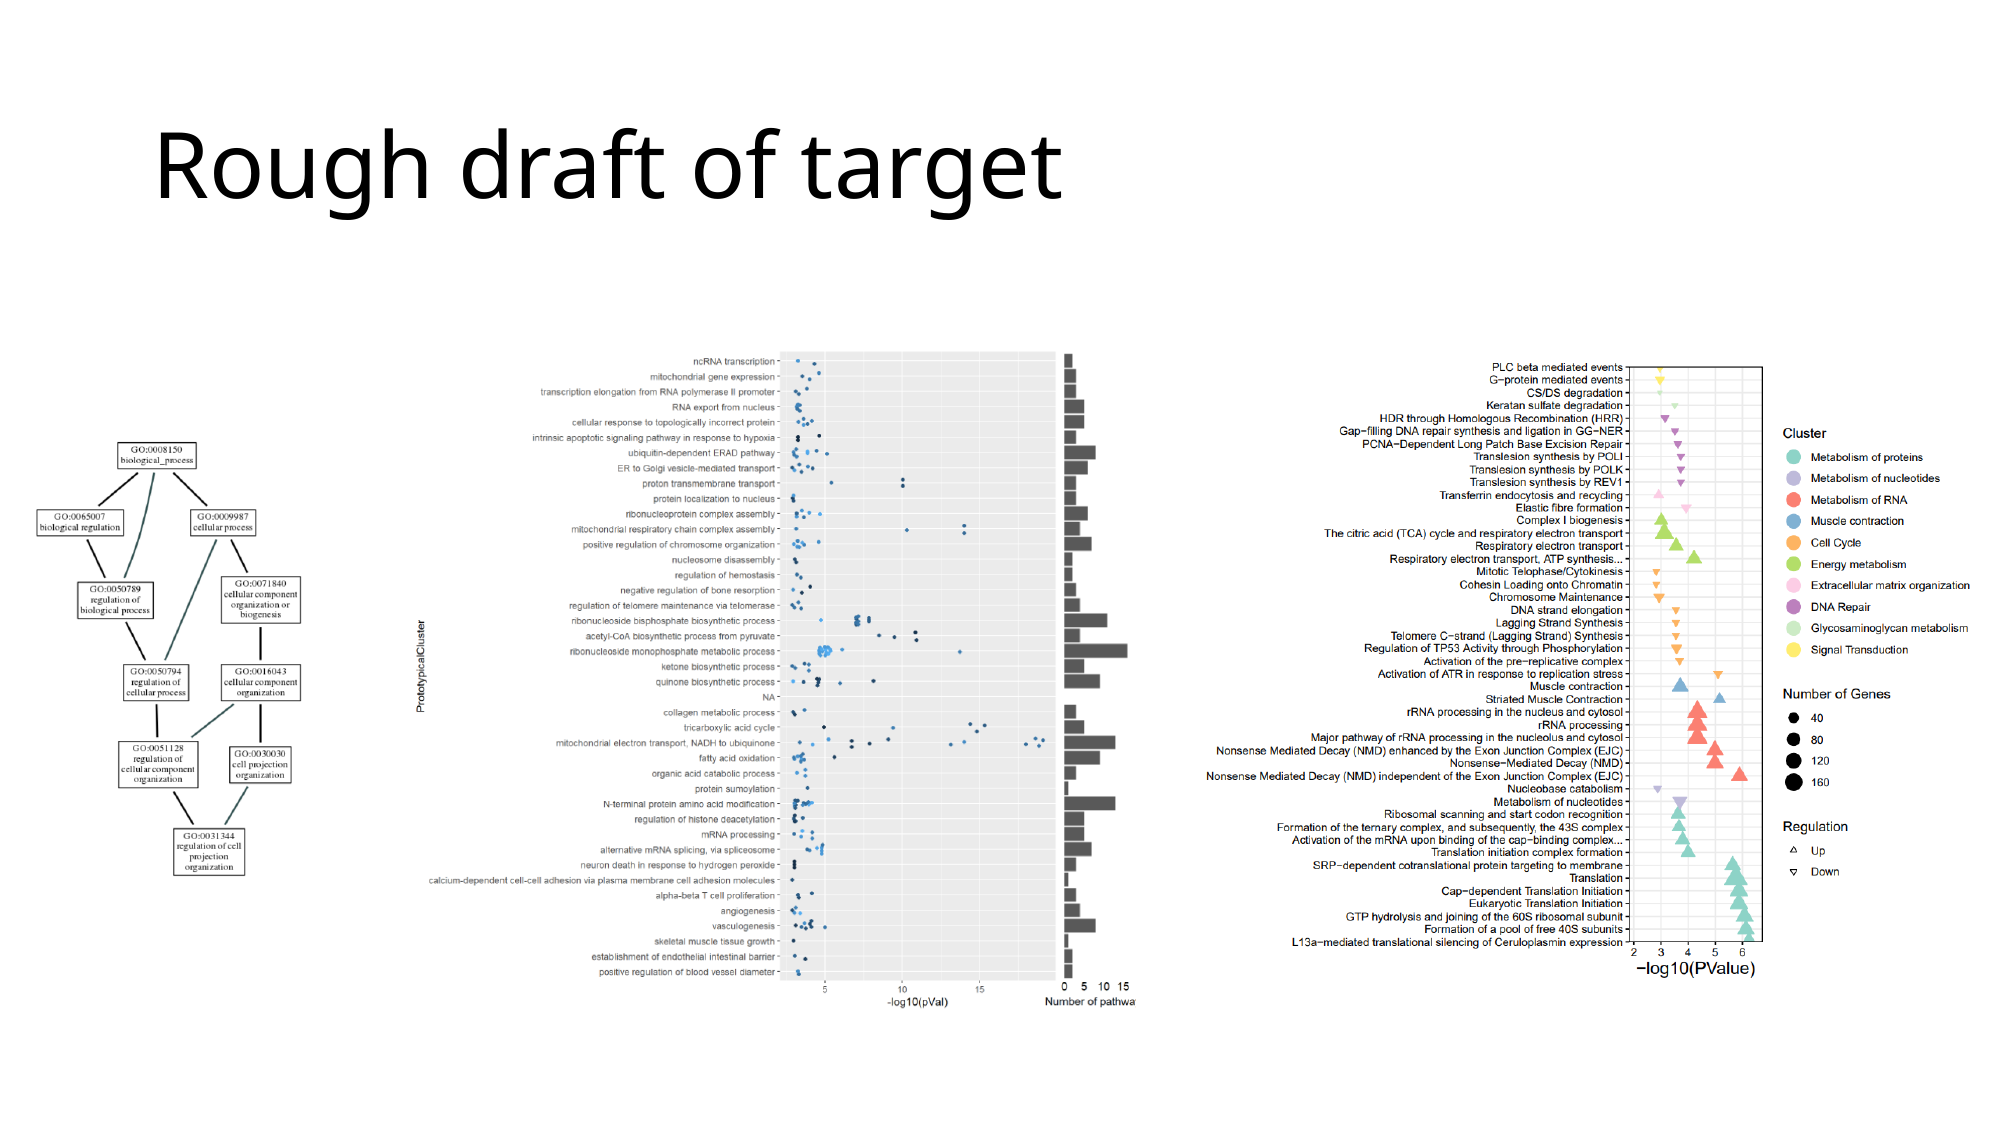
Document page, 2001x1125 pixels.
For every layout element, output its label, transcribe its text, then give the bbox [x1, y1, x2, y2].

picture [1184, 363, 1974, 983]
title Rough draft of target [137, 59, 1863, 278]
picture [383, 346, 1153, 1013]
picture [29, 435, 306, 878]
